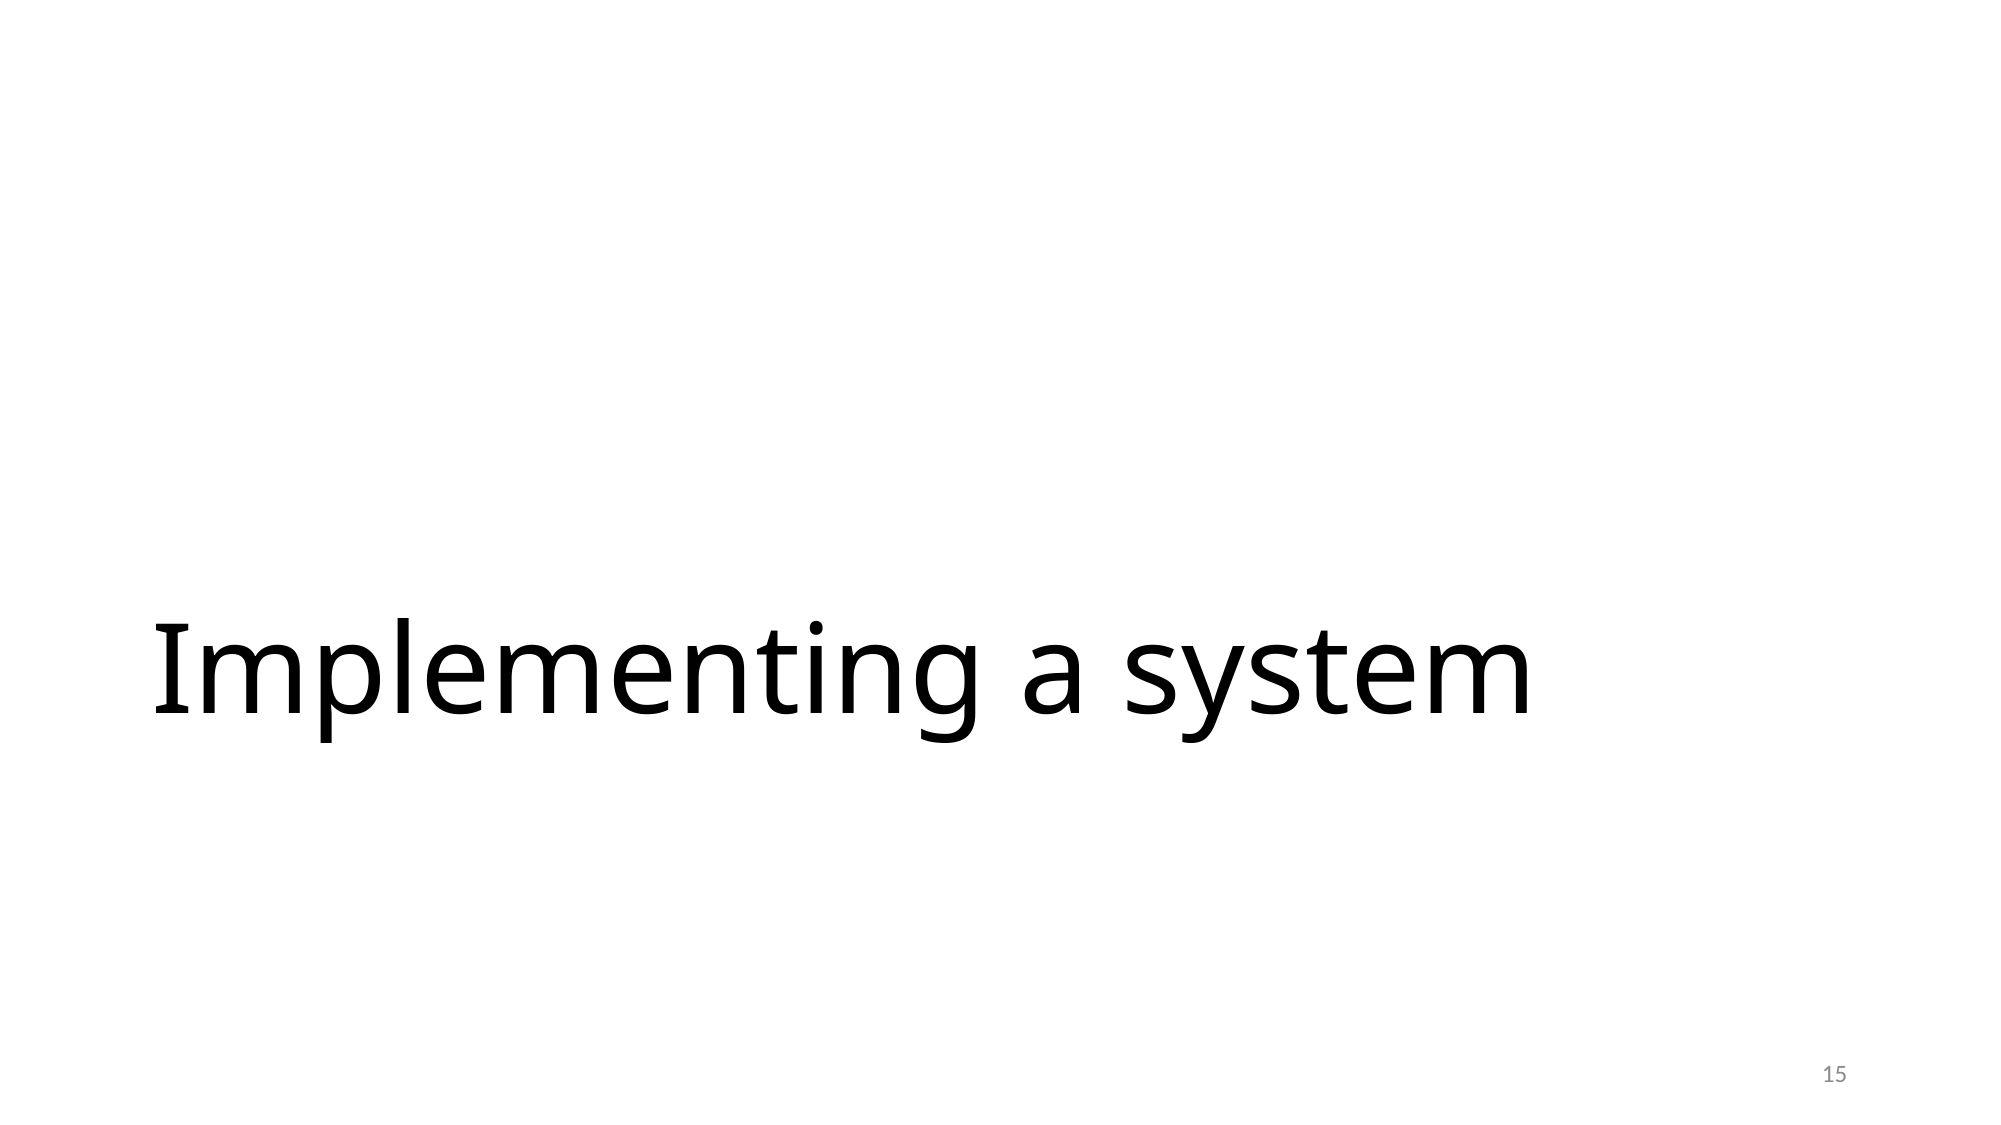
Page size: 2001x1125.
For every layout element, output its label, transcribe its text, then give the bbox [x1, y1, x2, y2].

title Implementing a system [136, 280, 1862, 749]
slide_number 15 [1412, 1042, 1863, 1103]
